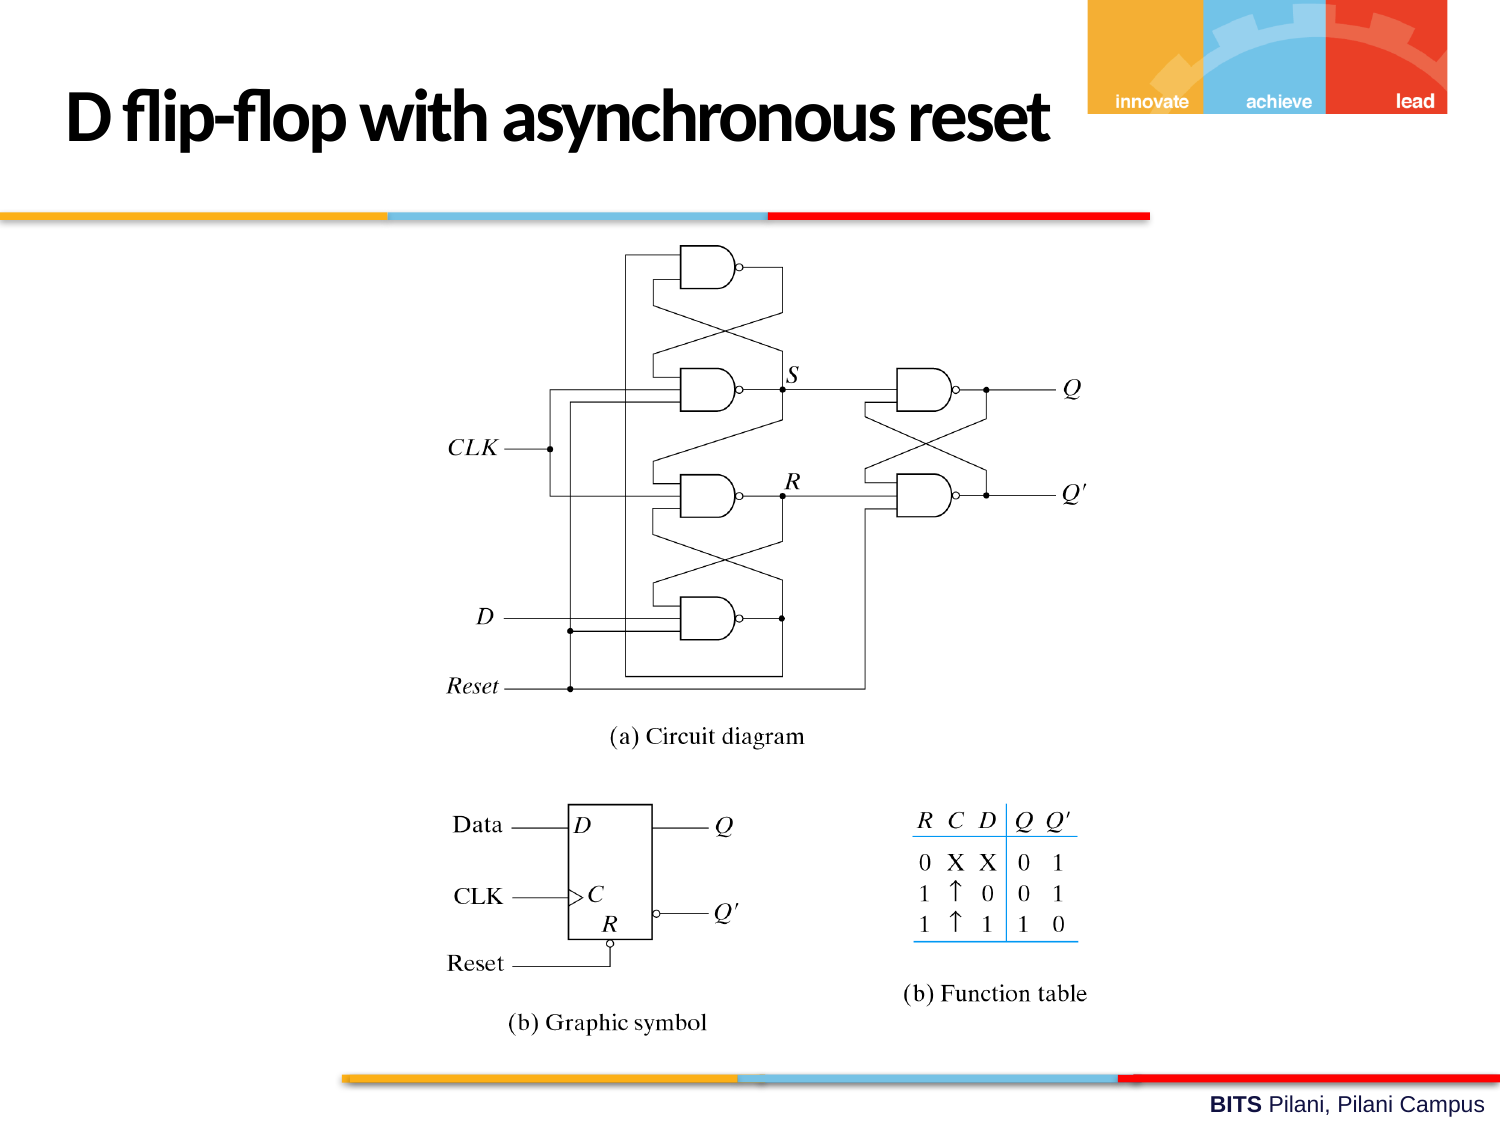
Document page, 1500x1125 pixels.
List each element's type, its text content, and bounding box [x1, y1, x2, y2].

picture [1087, 0, 1448, 114]
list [445, 244, 1088, 1056]
list D flip-flop with asynchronous reset [50, 24, 1088, 213]
